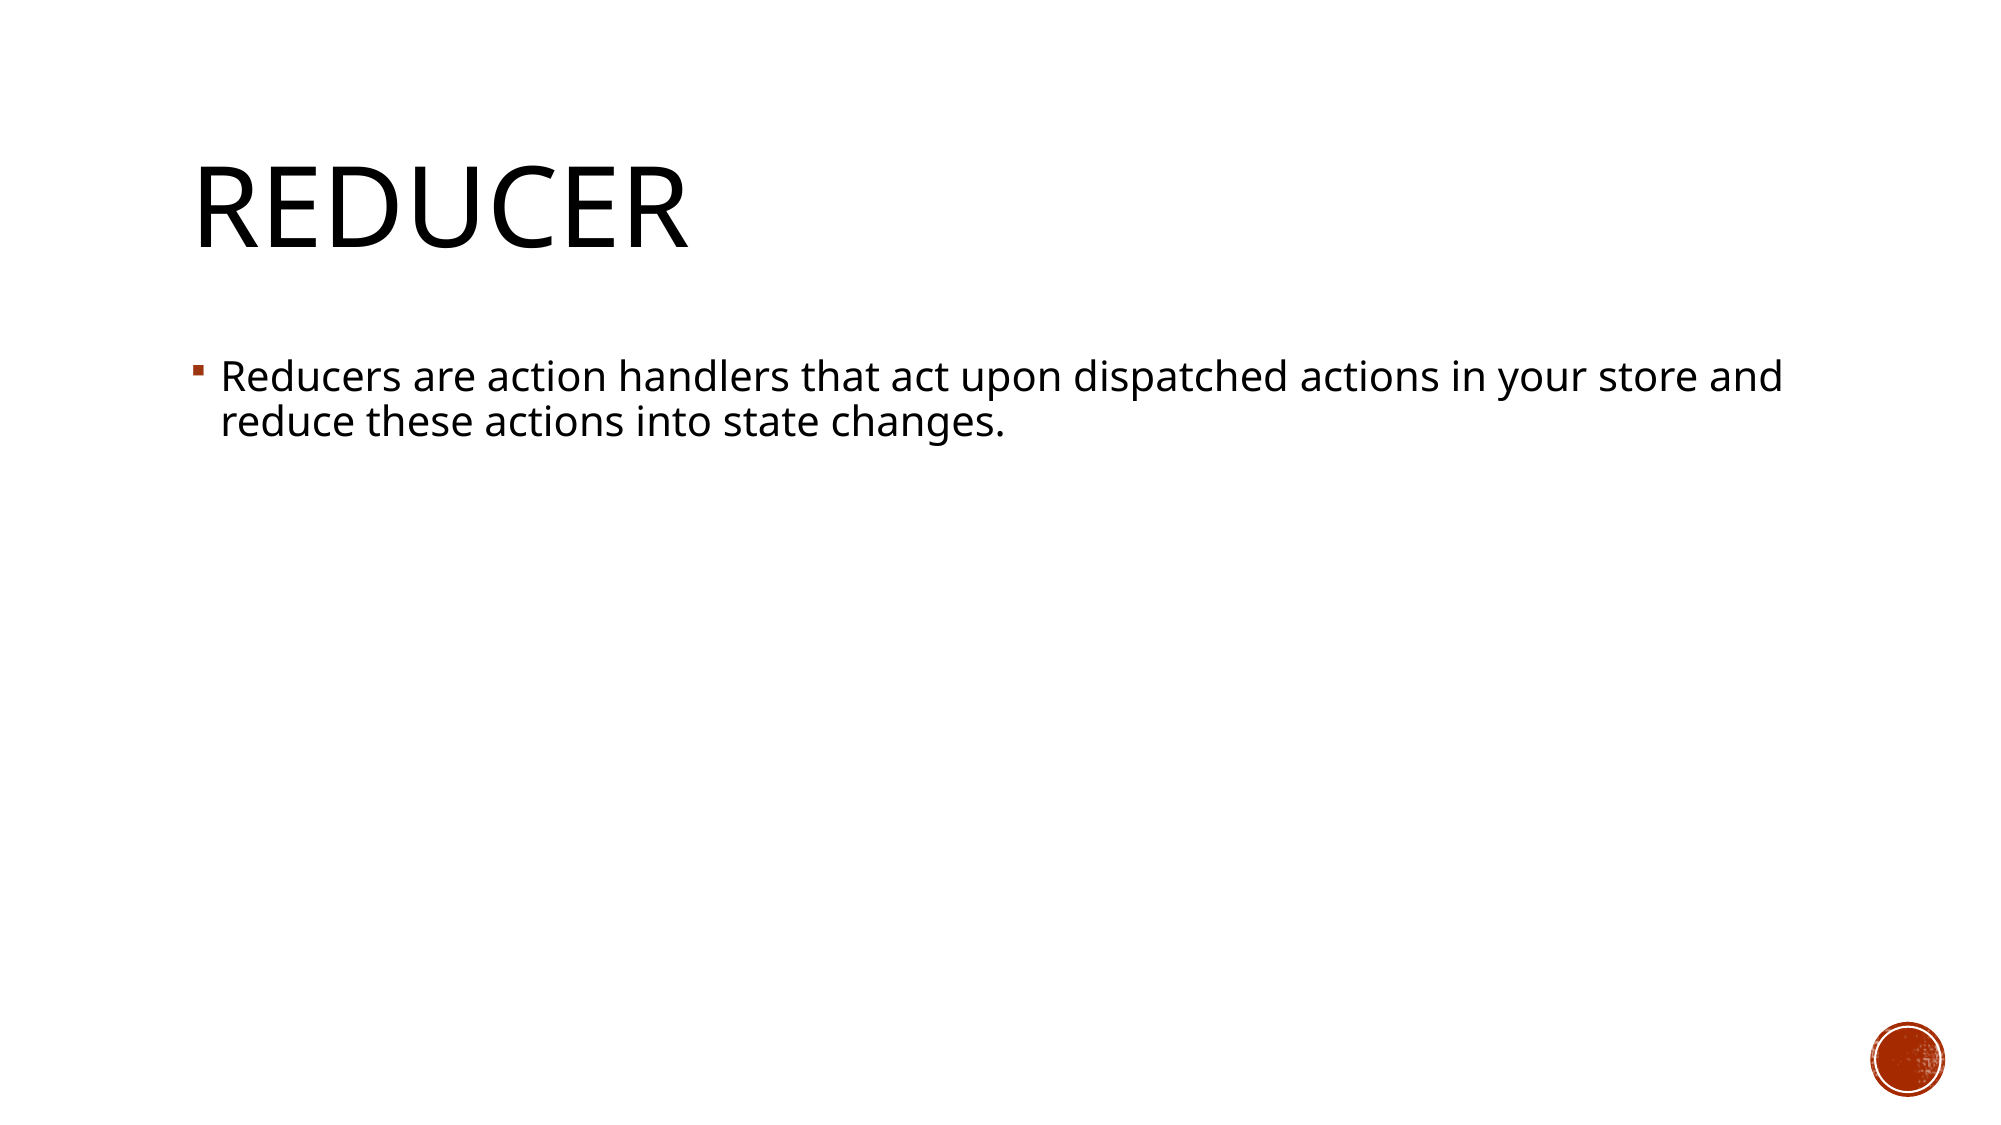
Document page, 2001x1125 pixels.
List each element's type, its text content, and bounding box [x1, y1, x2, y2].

list Reducers are action handlers that act upon dispatched actions in your store and reduce these actions into state changes. [175, 348, 1826, 1013]
title Reducer [175, 79, 1826, 344]
